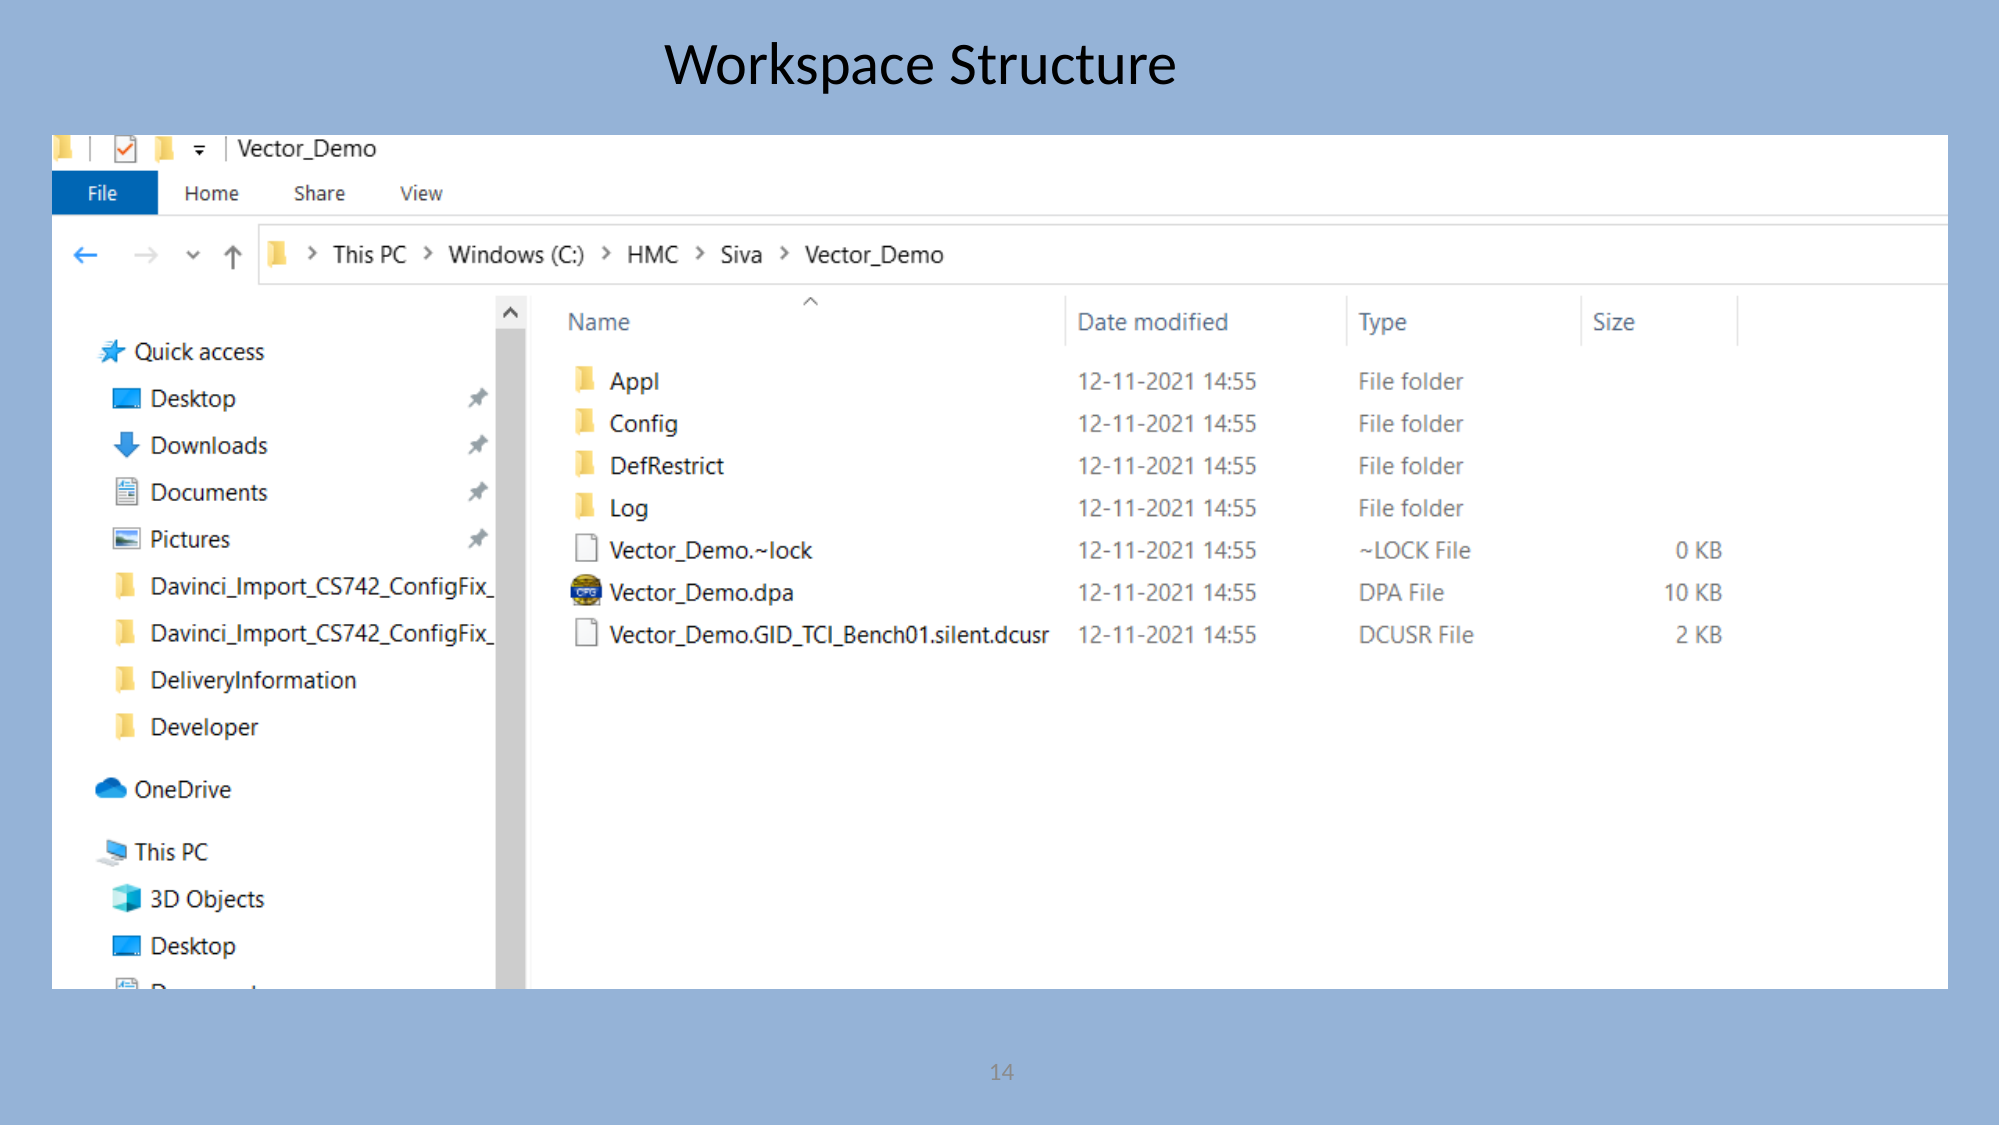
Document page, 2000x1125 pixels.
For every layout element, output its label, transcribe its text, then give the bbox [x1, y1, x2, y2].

picture [51, 135, 1948, 990]
slide_number 14 [970, 1054, 1030, 1087]
title Workspace Structure [20, 16, 1822, 104]
